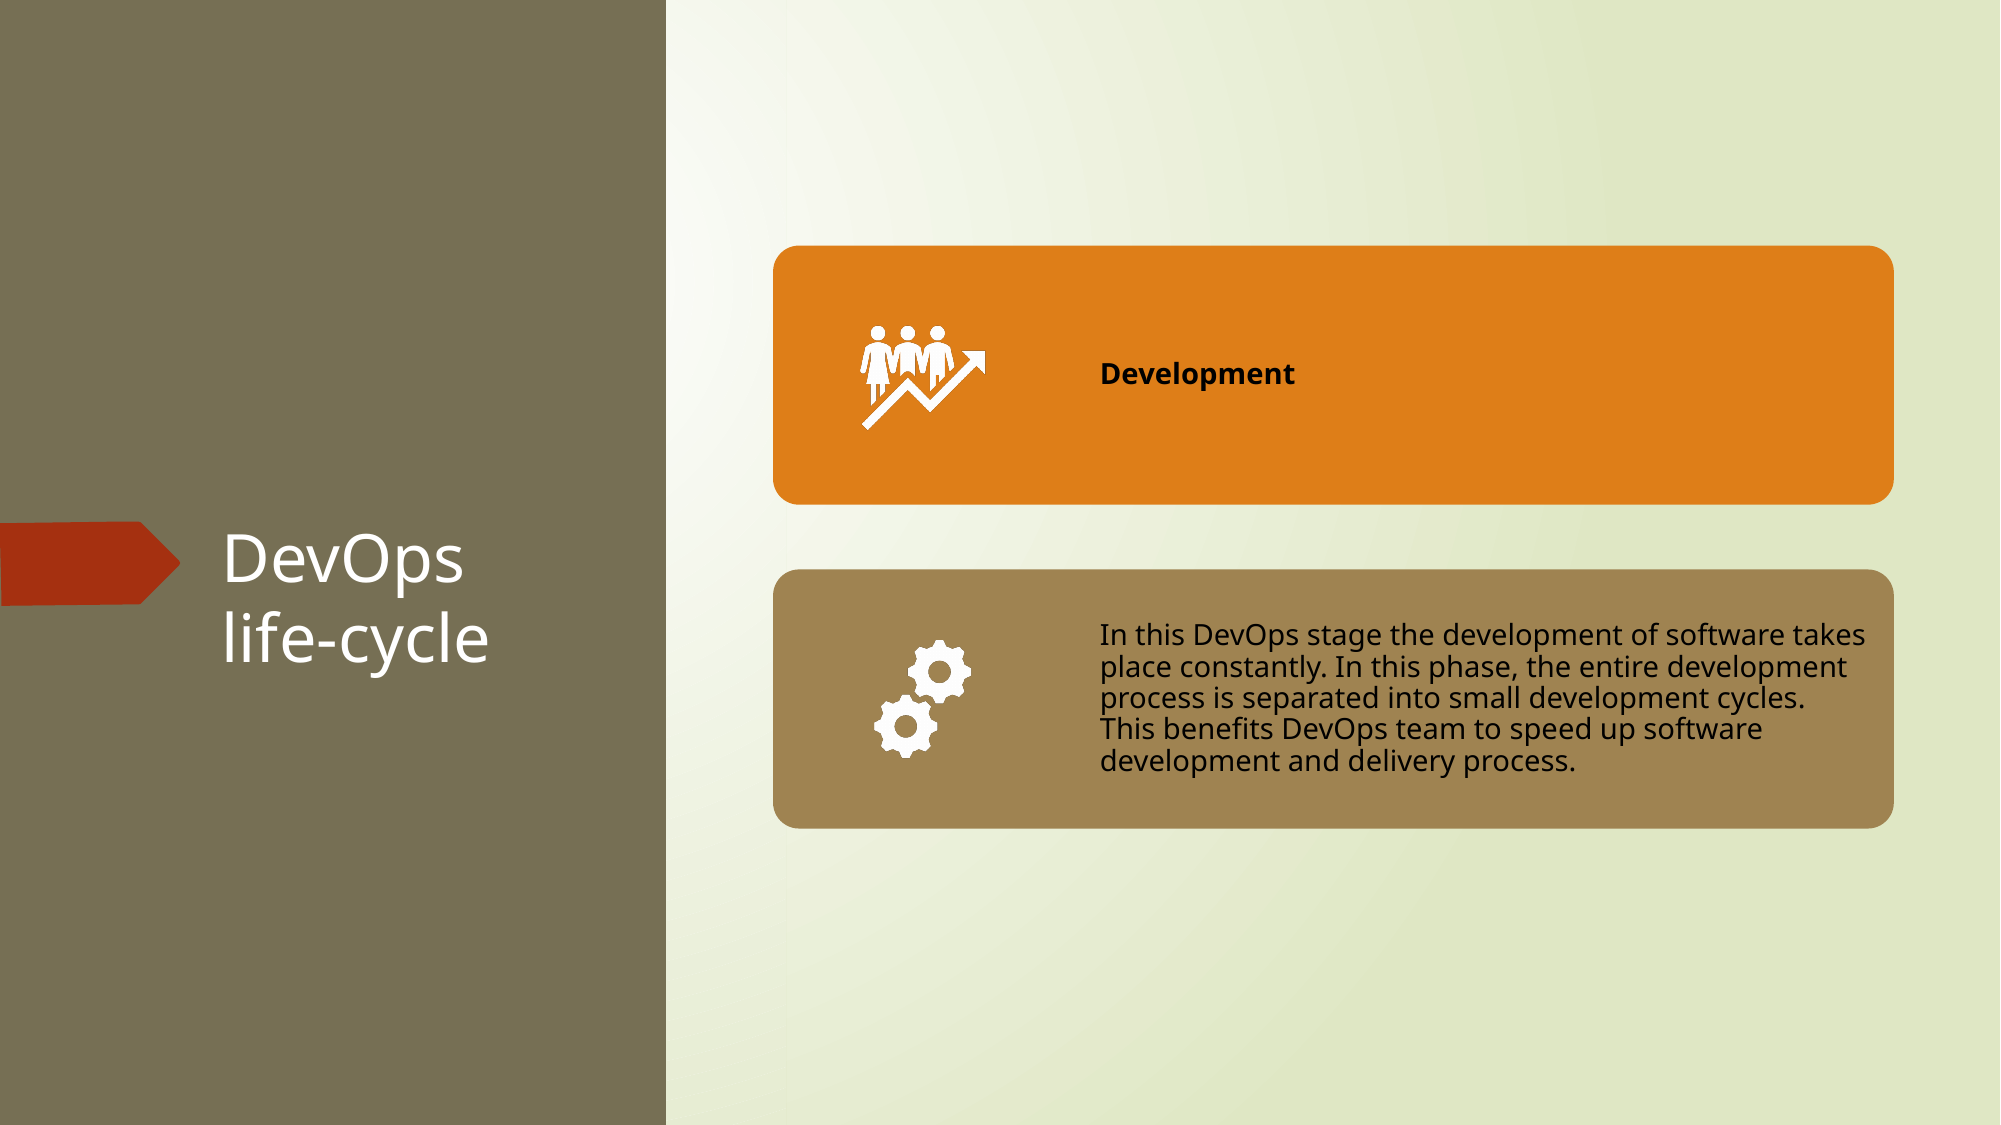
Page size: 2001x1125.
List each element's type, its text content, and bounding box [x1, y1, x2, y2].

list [772, 104, 1895, 970]
text_box [785, 0, 2000, 1125]
text_box [0, 0, 667, 1125]
text_box [0, 521, 181, 606]
title DevOps life-cycle [206, 508, 610, 1006]
